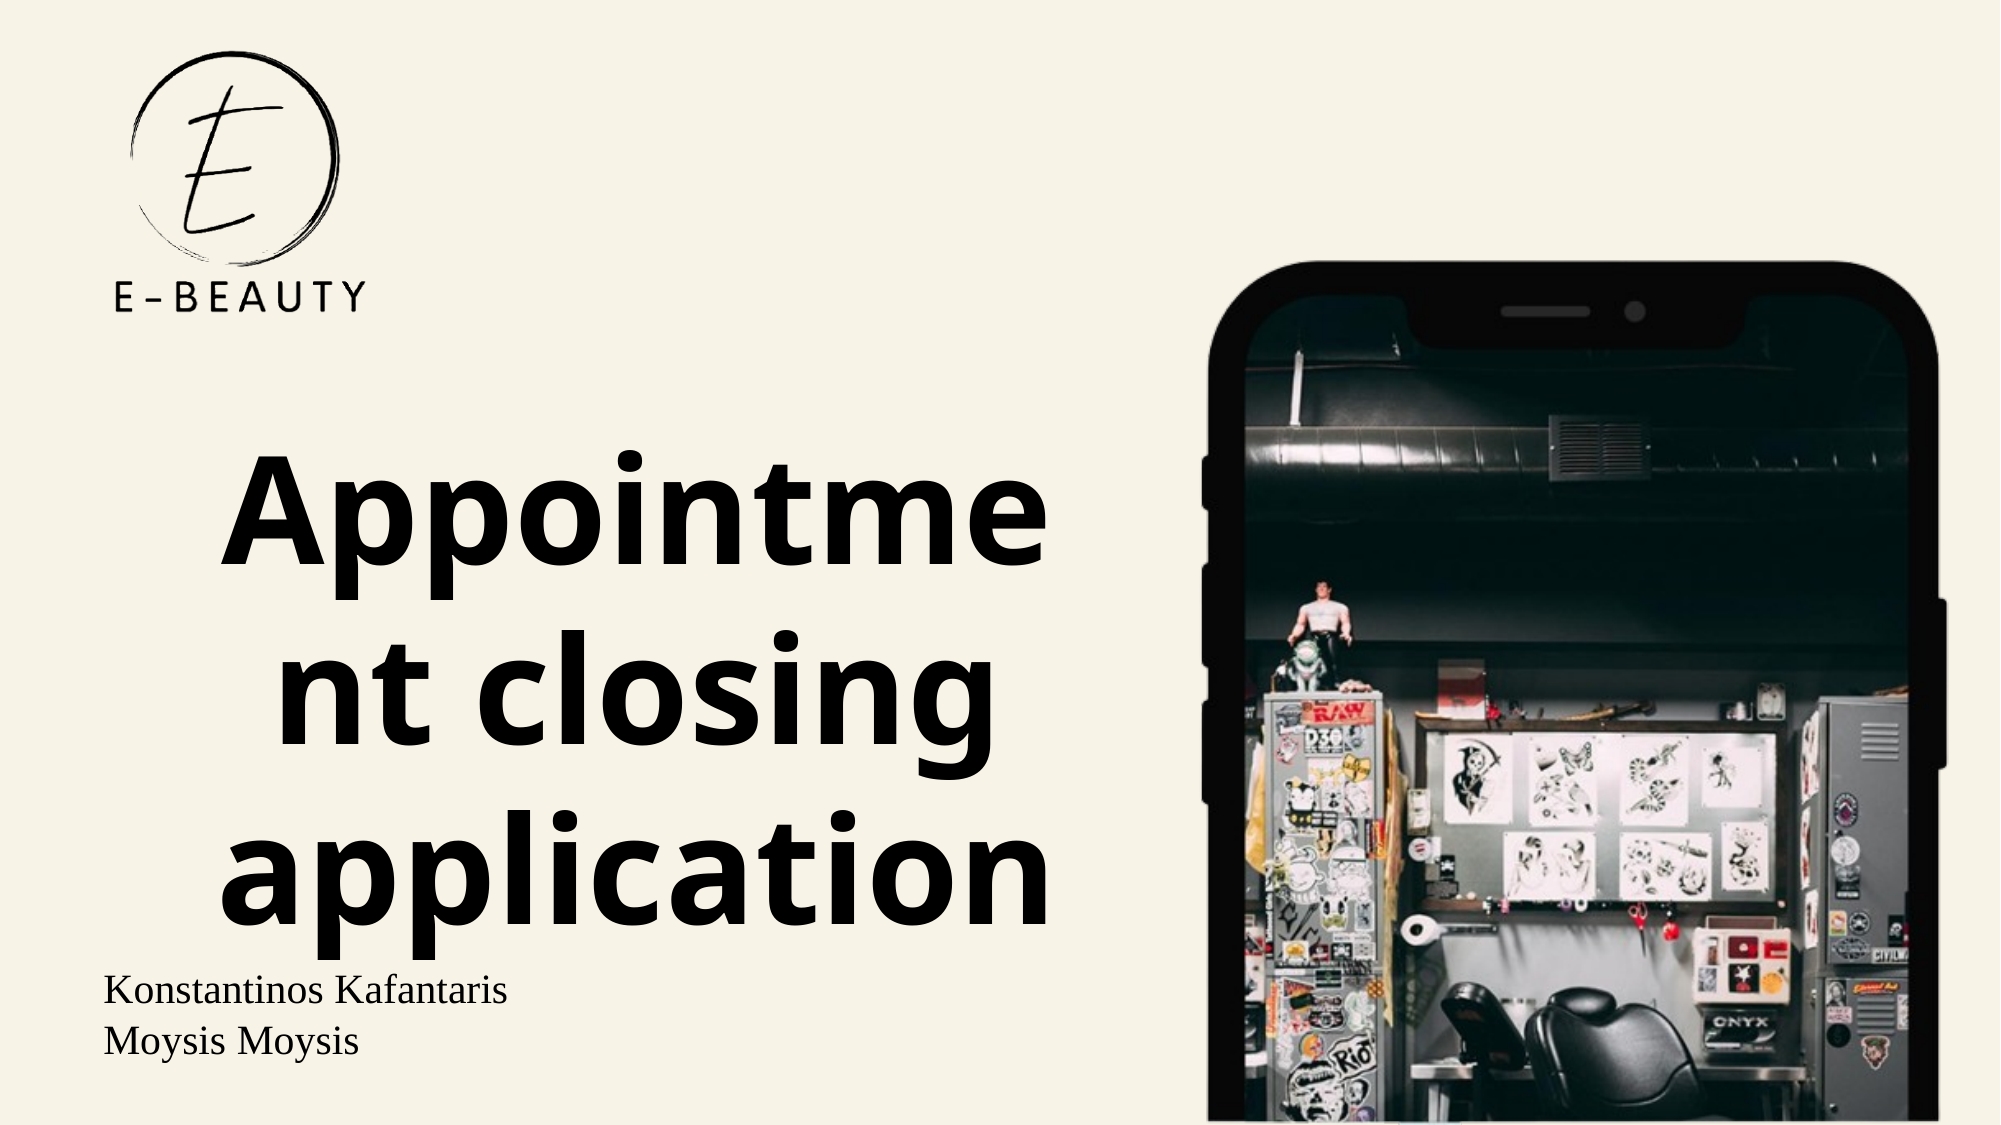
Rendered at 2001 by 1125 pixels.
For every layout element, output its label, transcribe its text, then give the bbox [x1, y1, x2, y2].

picture [0, 0, 522, 357]
text_box Konstantinos Kafantaris Moysis Moysis [88, 954, 773, 1070]
picture [1192, 235, 1952, 1125]
text_box Appointment closing application [180, 407, 1094, 963]
